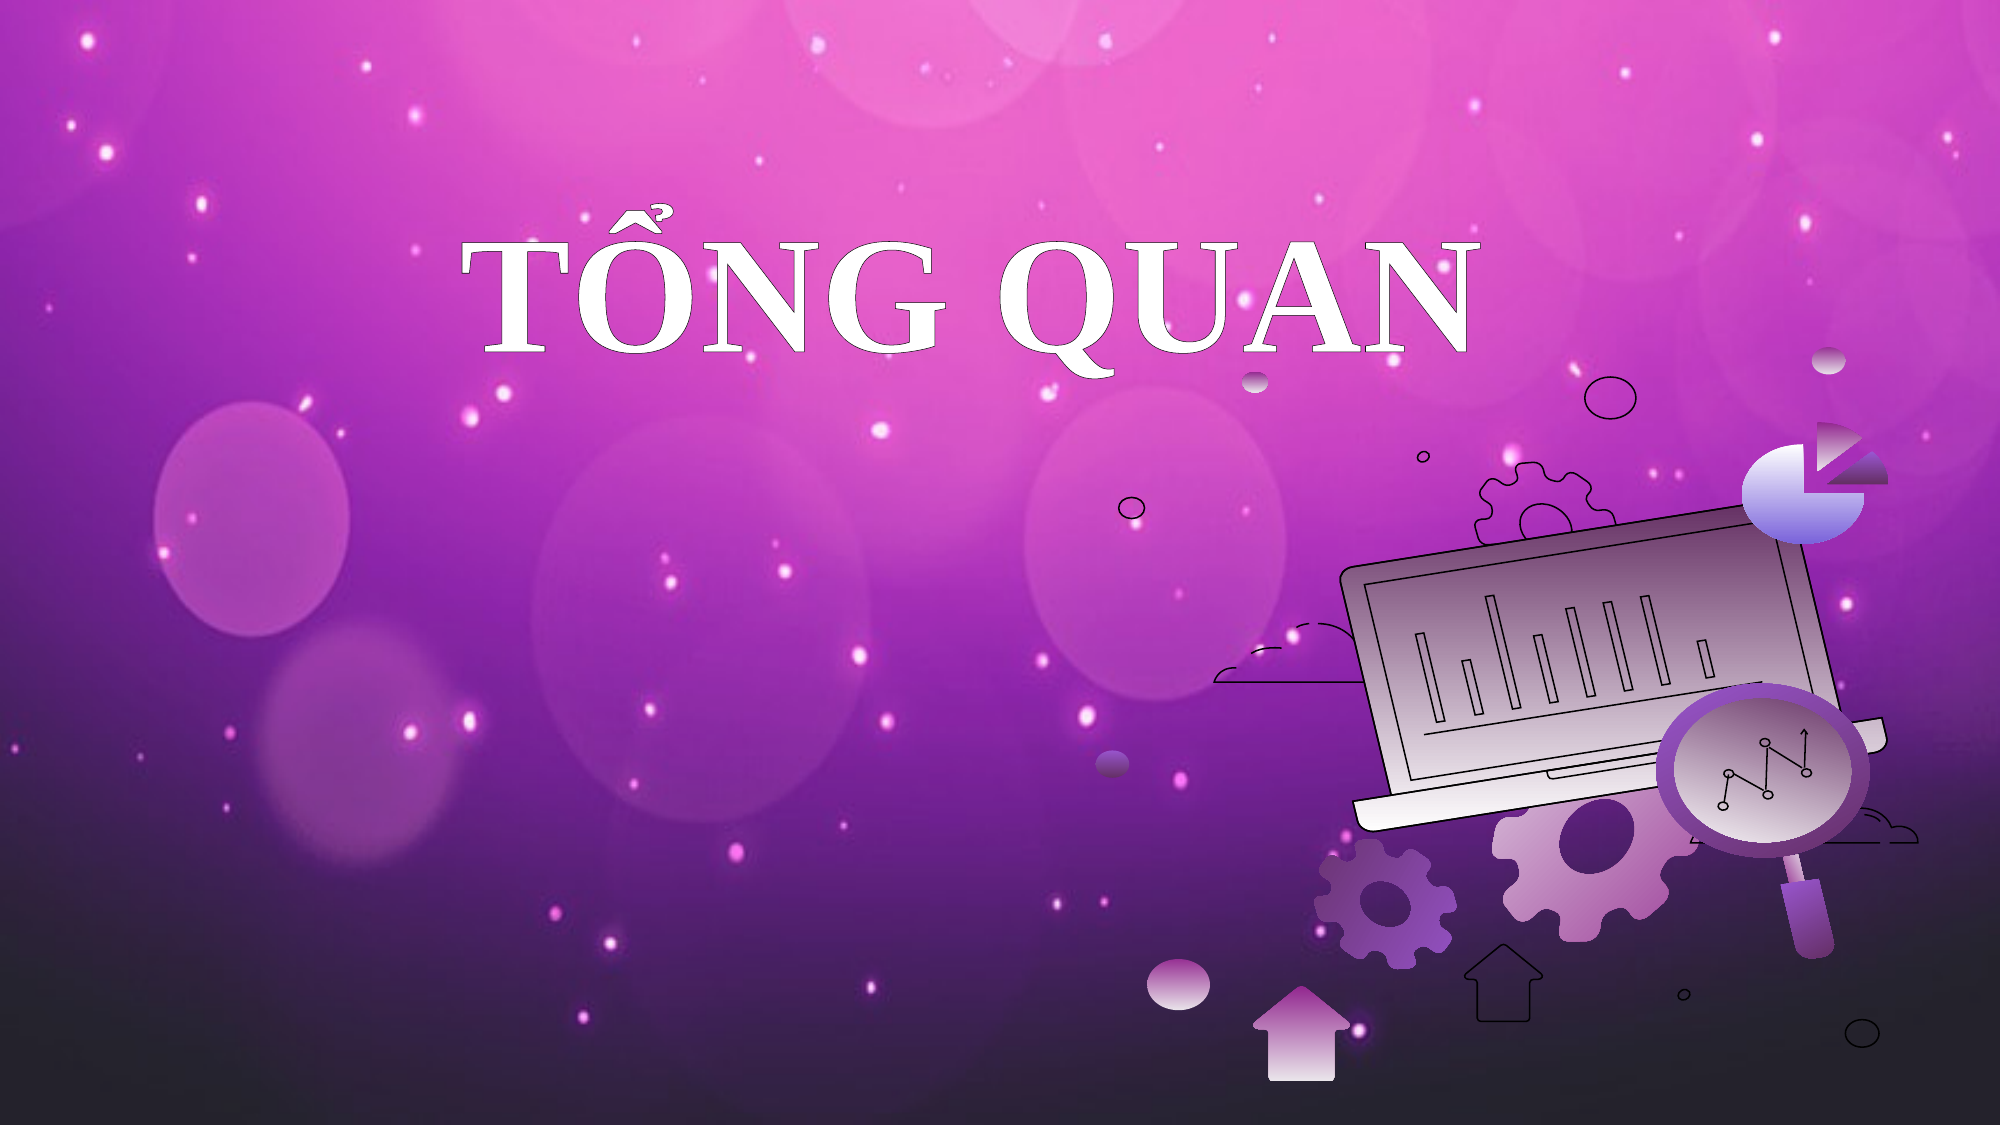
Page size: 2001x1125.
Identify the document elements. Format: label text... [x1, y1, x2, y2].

text_box TỔNG QUAN [169, 177, 1773, 393]
picture [0, 0, 2000, 1125]
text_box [1095, 347, 1983, 1082]
